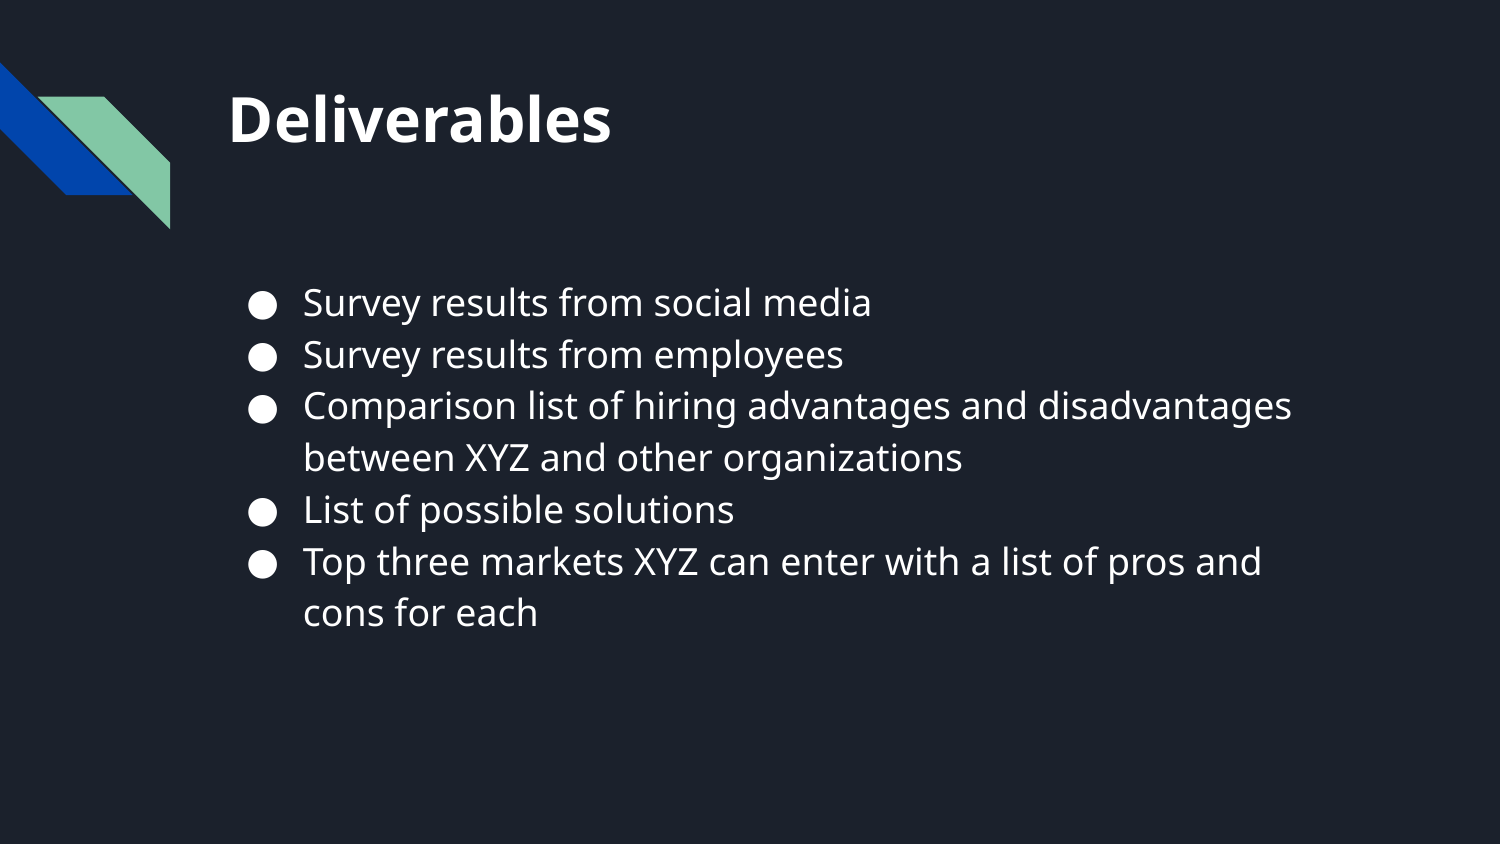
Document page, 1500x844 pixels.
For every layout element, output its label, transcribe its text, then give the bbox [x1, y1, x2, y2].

title Deliverables [212, 64, 1368, 215]
list Survey results from social media Survey results from employees Comparison list of hiring advantages and disadvantages between XYZ and other organizations List of possible solutions Top three markets XYZ can enter with a list of pros and cons for each [212, 257, 1368, 735]
